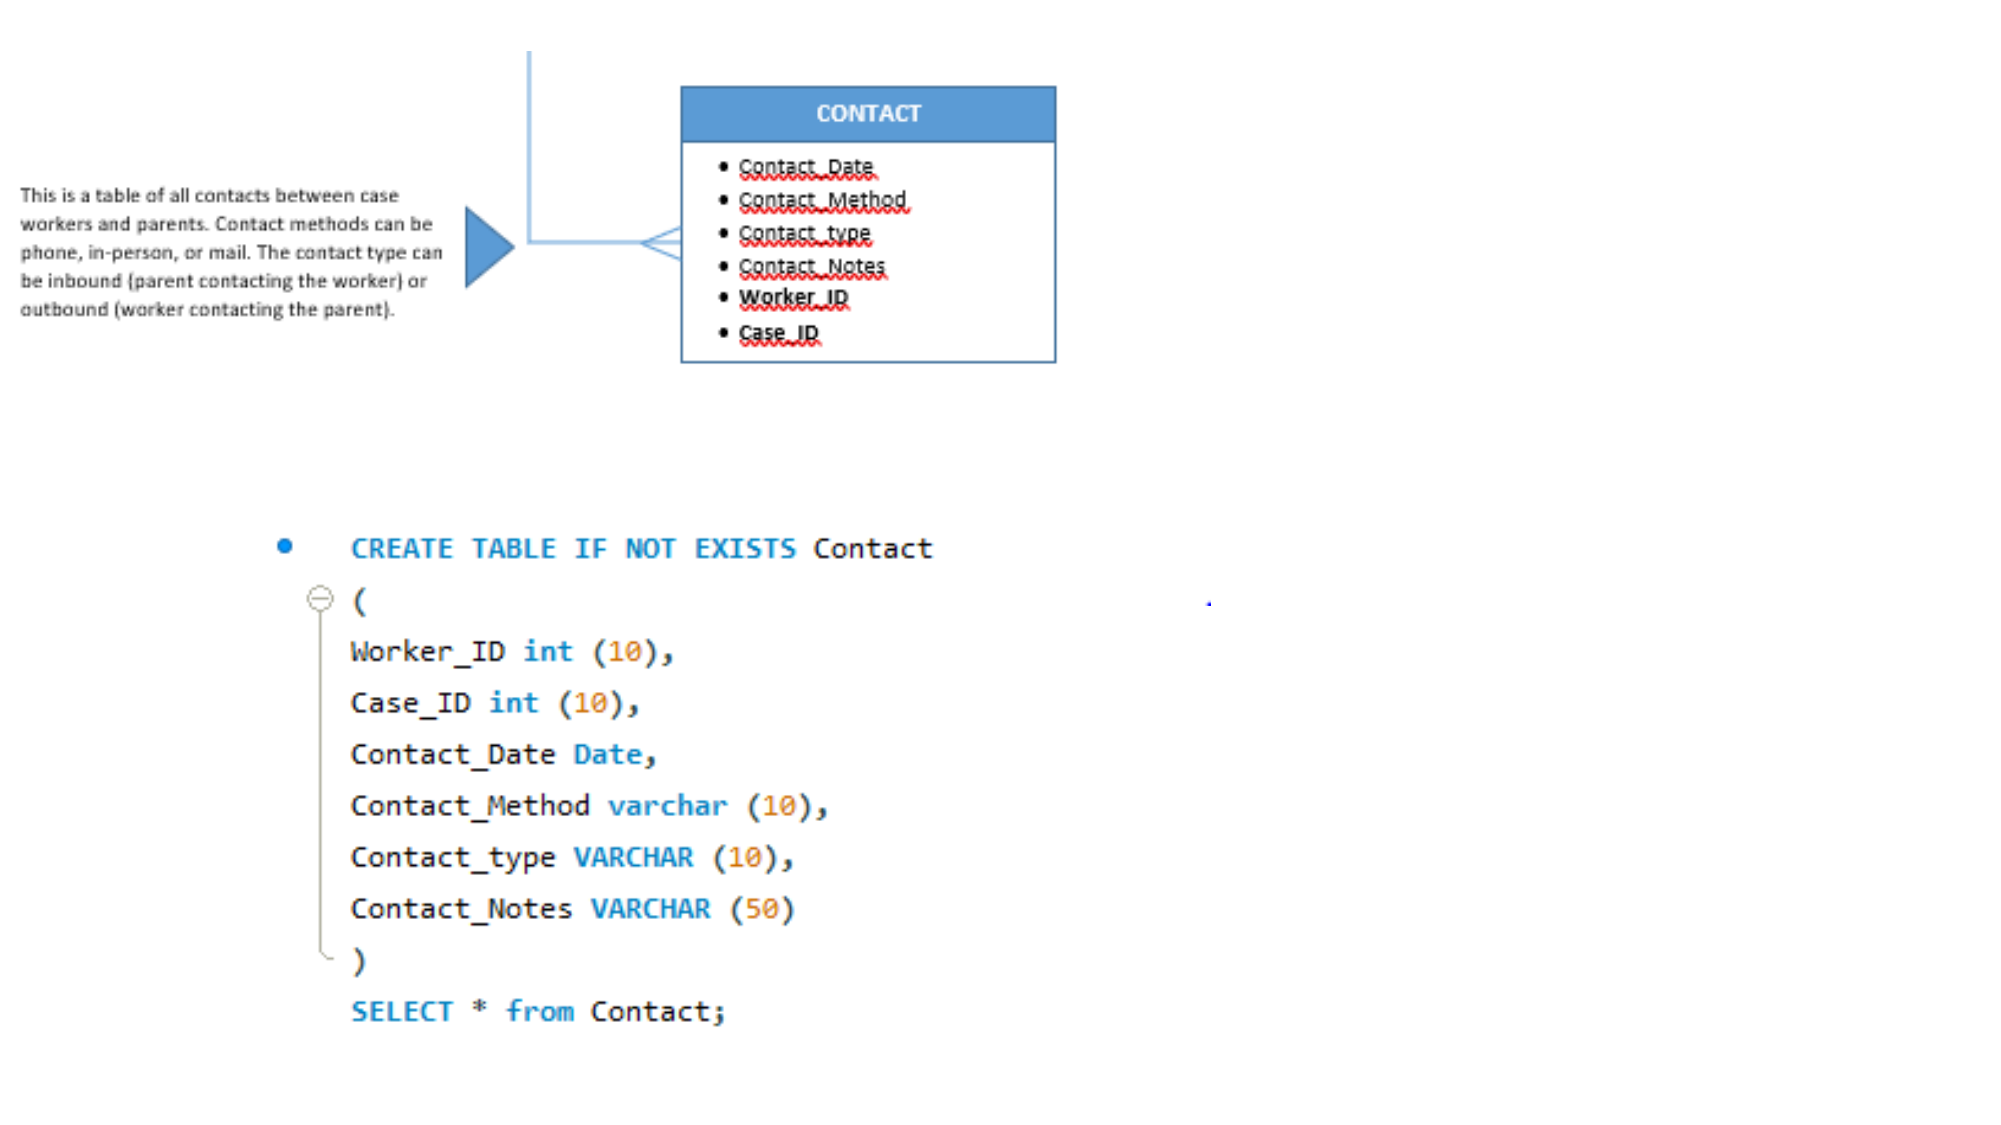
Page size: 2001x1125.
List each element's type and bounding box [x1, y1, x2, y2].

picture [0, 51, 1211, 1110]
